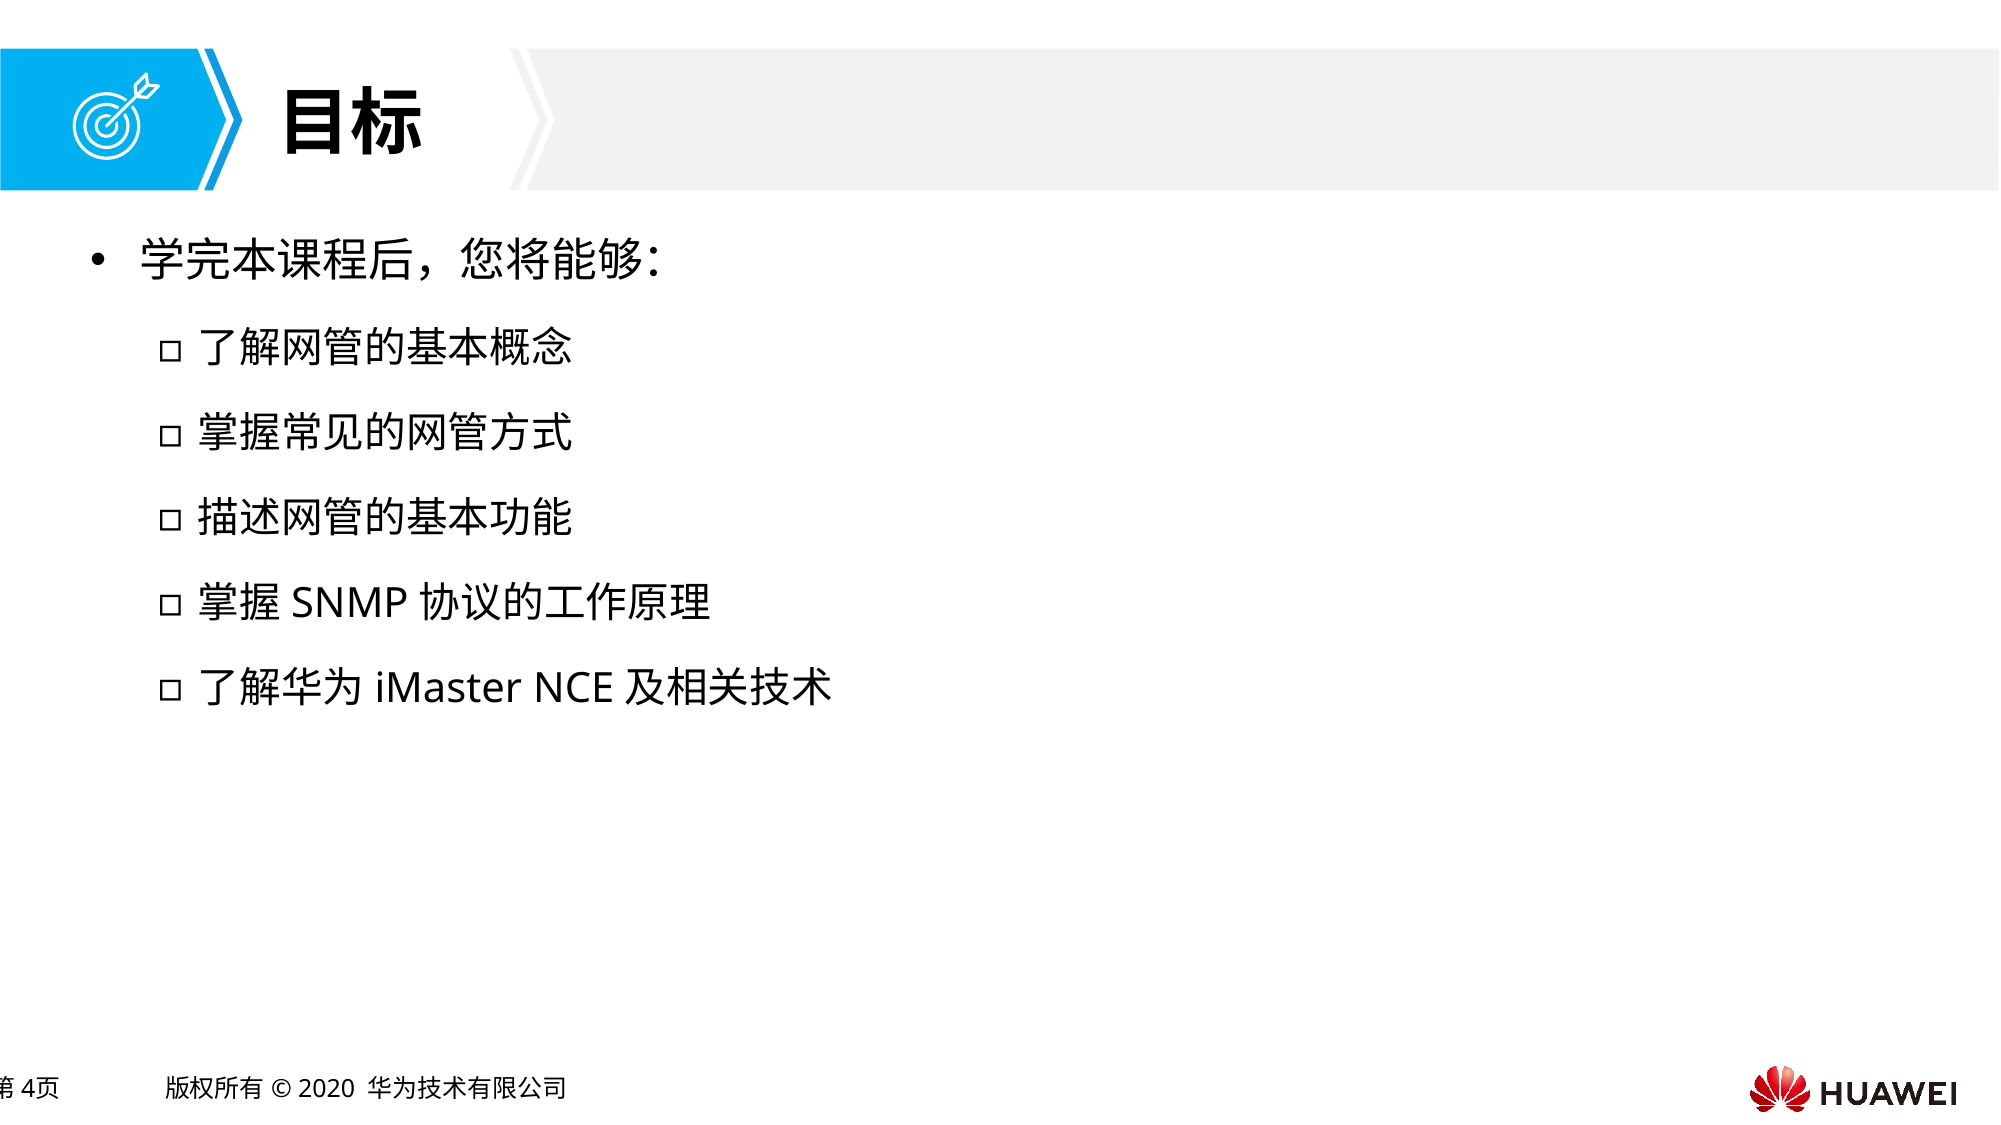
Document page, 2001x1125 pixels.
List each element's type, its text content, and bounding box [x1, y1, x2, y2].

list 学完本课程后，您将能够： 了解网管的基本概念 掌握常见的网管方式 描述网管的基本功能 掌握SNMP协议的工作原理 了解华为iMaster NCE及相关技术 [76, 202, 1927, 971]
picture [1750, 1066, 1956, 1112]
